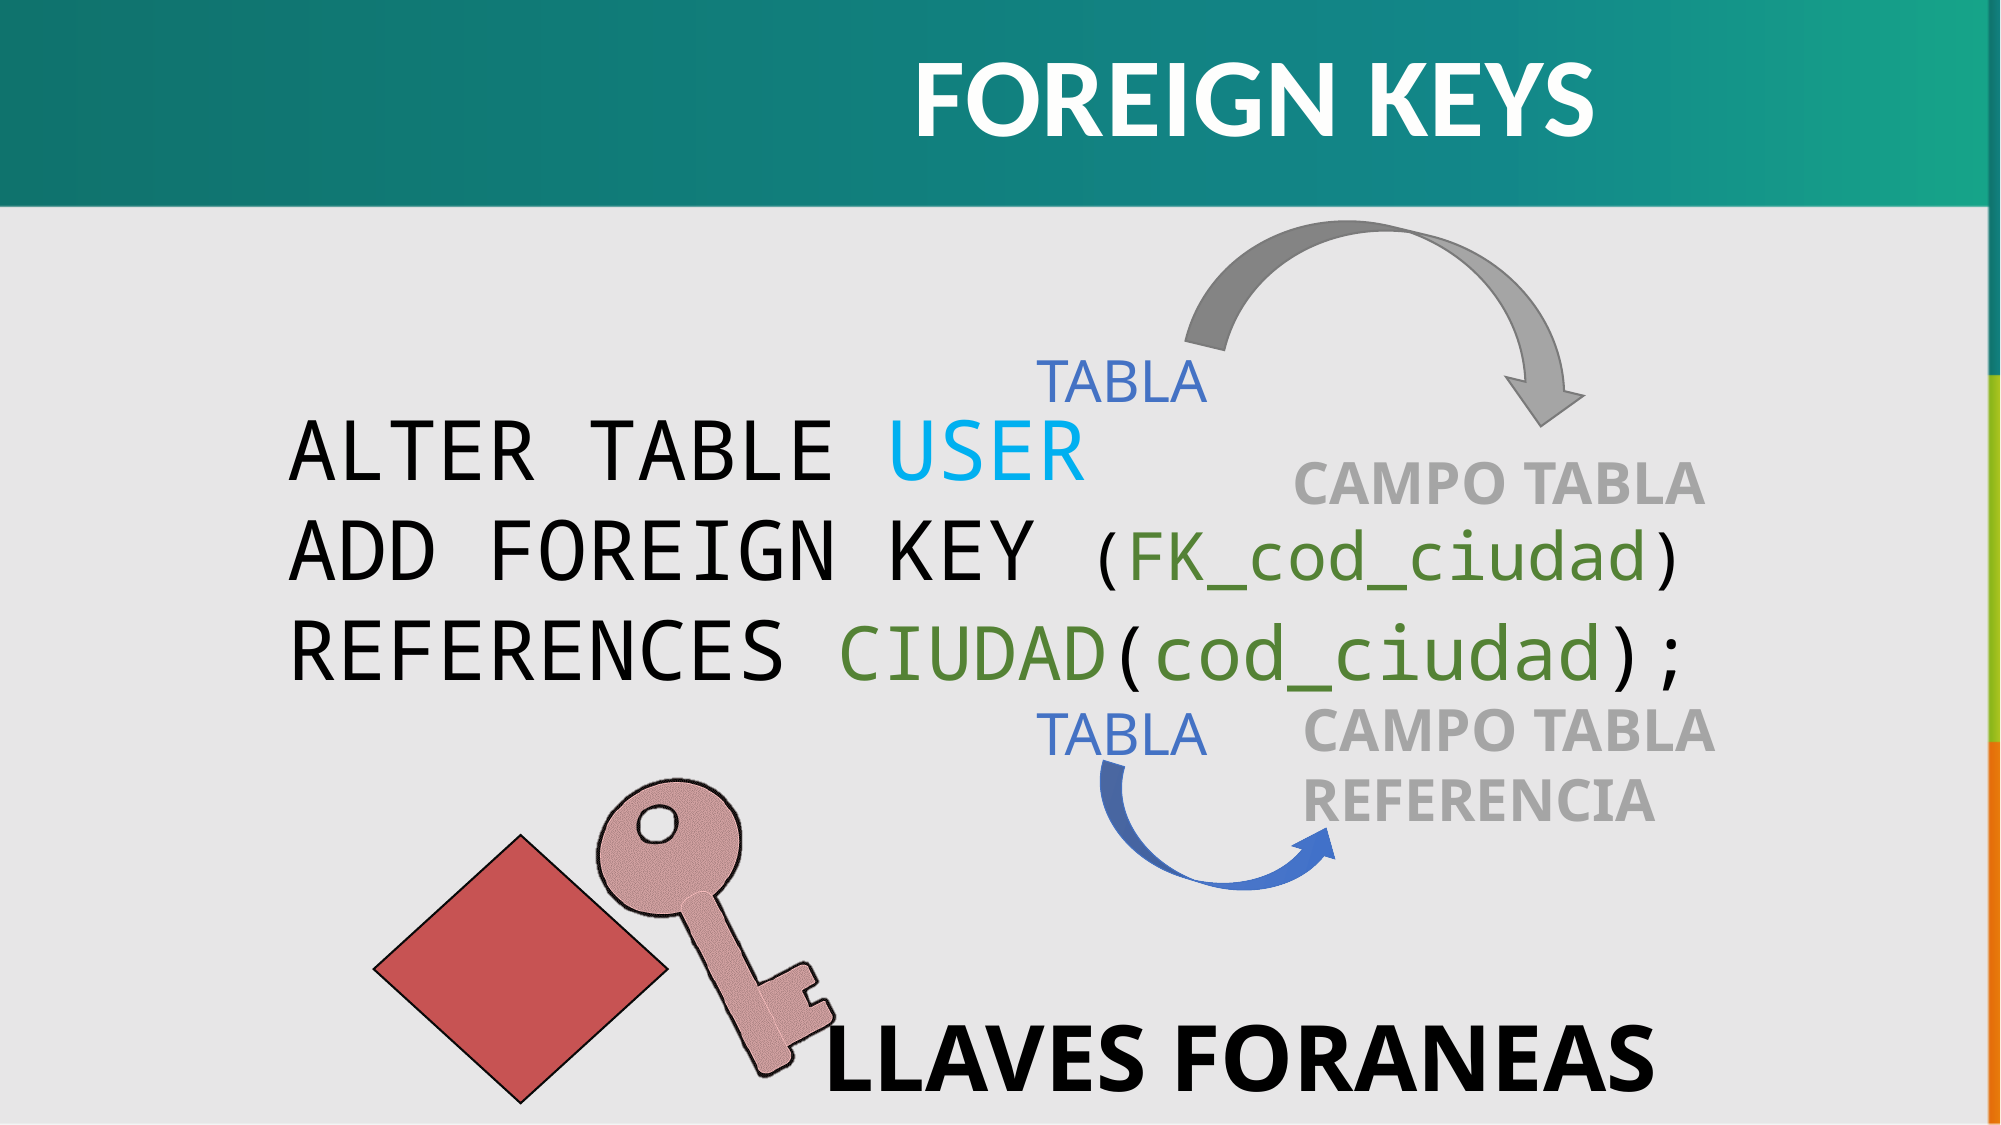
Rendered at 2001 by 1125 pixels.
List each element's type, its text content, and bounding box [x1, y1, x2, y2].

text_box FOREIGN KEYS [898, 16, 1614, 167]
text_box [272, 231, 1767, 1125]
picture [0, 0, 2001, 1125]
